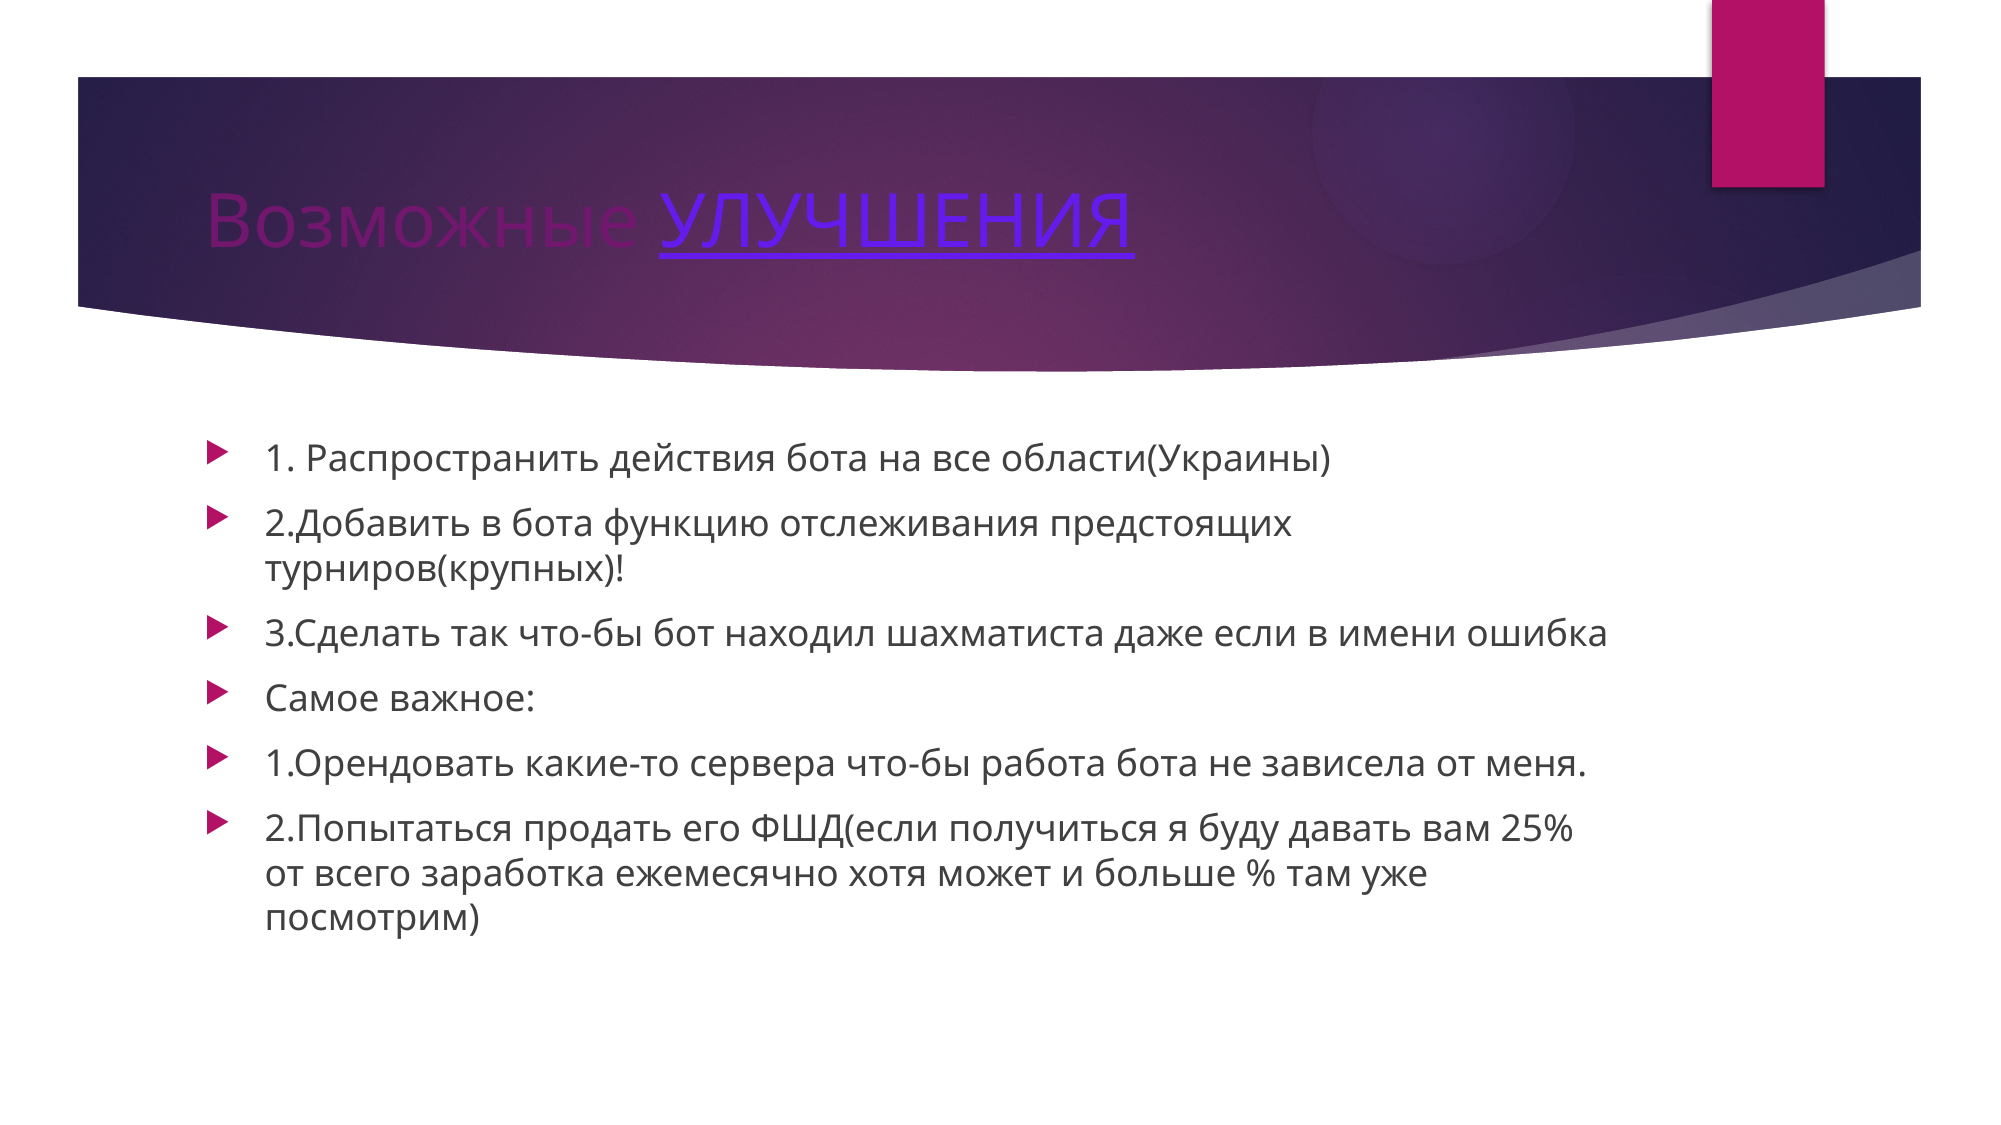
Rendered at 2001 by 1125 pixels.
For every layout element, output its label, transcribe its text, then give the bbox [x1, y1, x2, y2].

list 1. Распространить действия бота на все области(Украины) 2.Добавить в бота функцию отслеживания предстоящих турниров(крупных)! 3.Сделать так что-бы бот находил шахматиста даже если в имени ошибка Самое важное: 1.Орендовать какие-то сервера что-бы работа бота не зависела от меня. 2.Попытаться продать его ФШД(если получиться я буду давать вам 25% от всего заработка ежемесячно хотя может и больше % там уже посмотрим) [189, 427, 1638, 988]
title Возможные УЛУЧШЕНИЯ [189, 159, 1627, 276]
